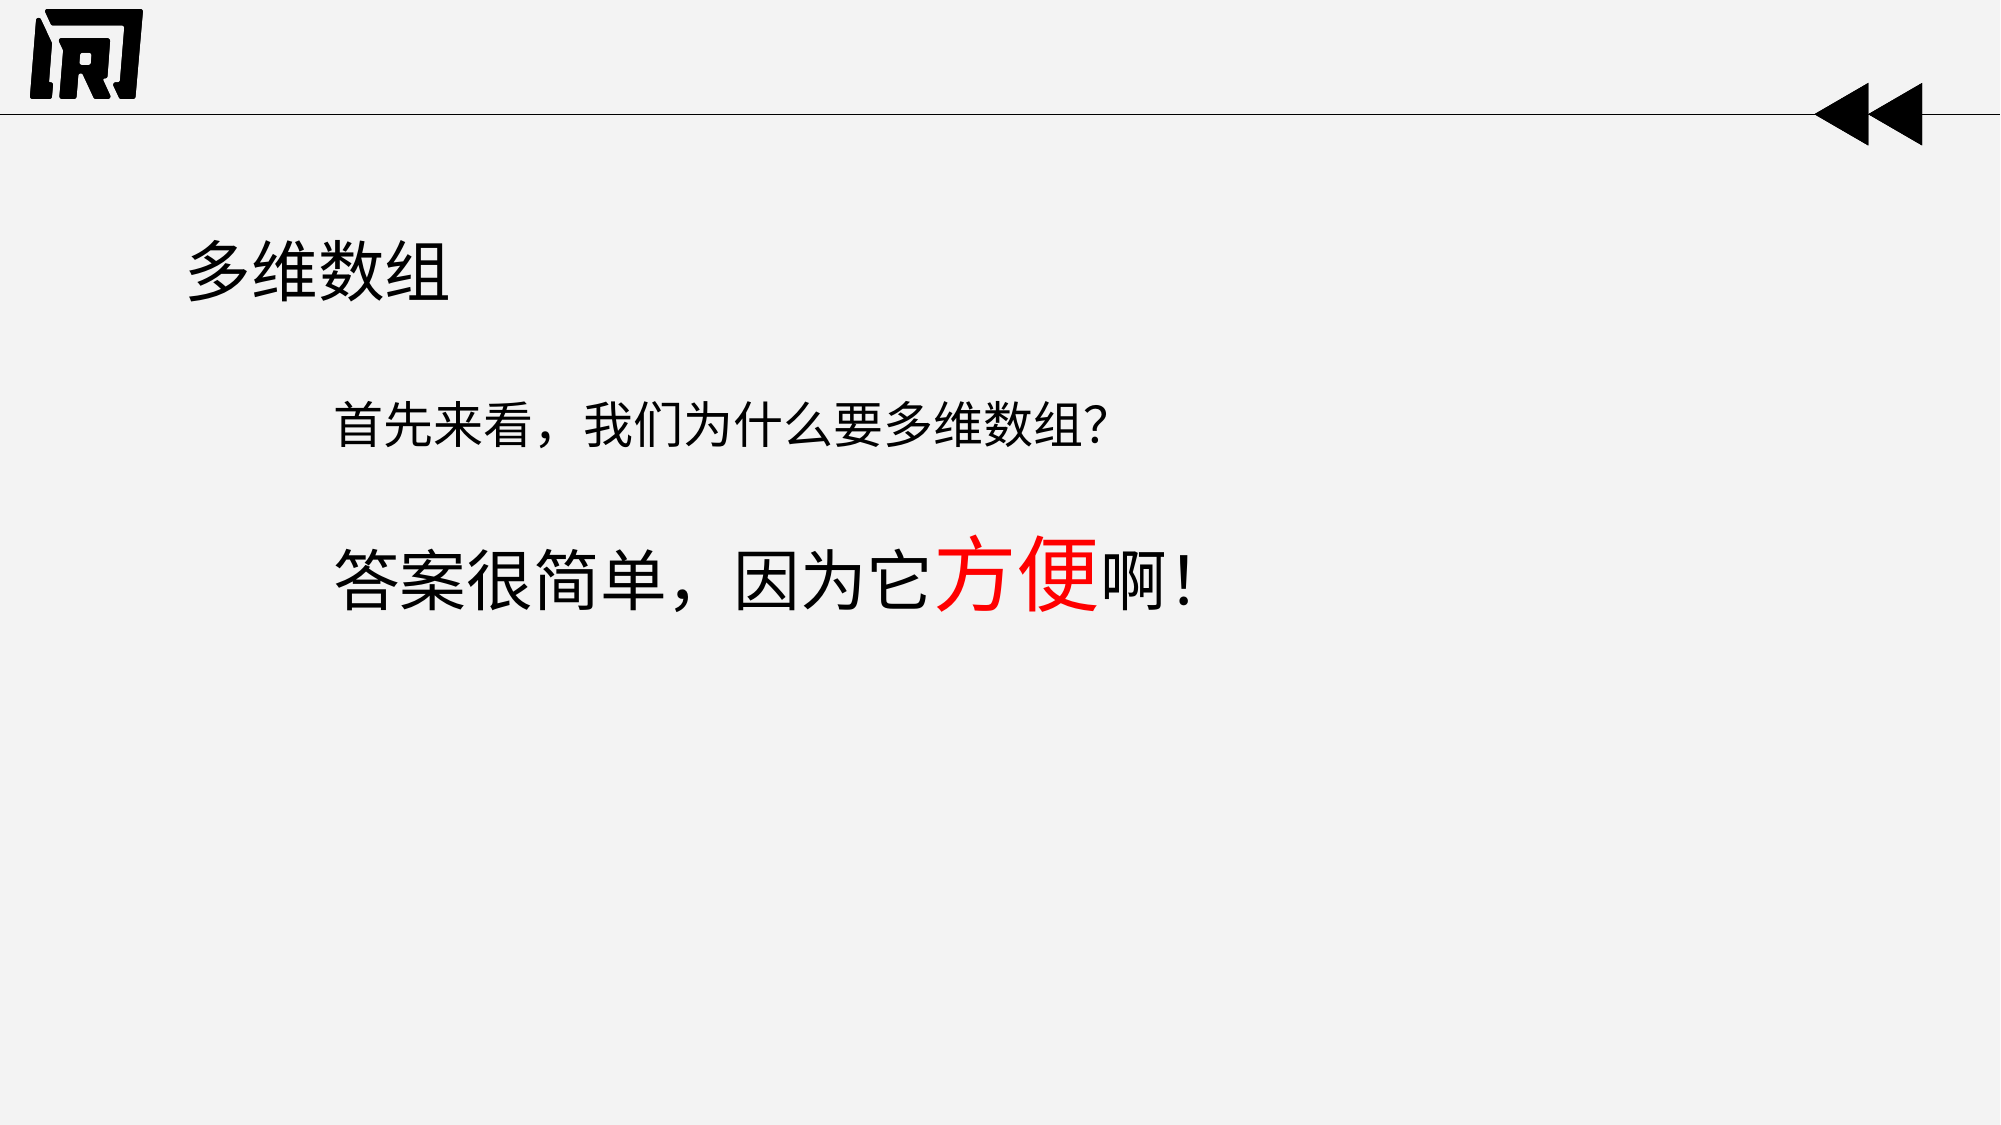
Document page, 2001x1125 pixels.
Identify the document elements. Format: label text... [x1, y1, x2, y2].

picture [0, 0, 2001, 1125]
text_box 首先来看，我们为什么要多维数组？ [318, 386, 1208, 461]
text_box 答案很简单，因为它方便啊！ [318, 514, 1191, 630]
title 多维数组 [59, 203, 577, 319]
